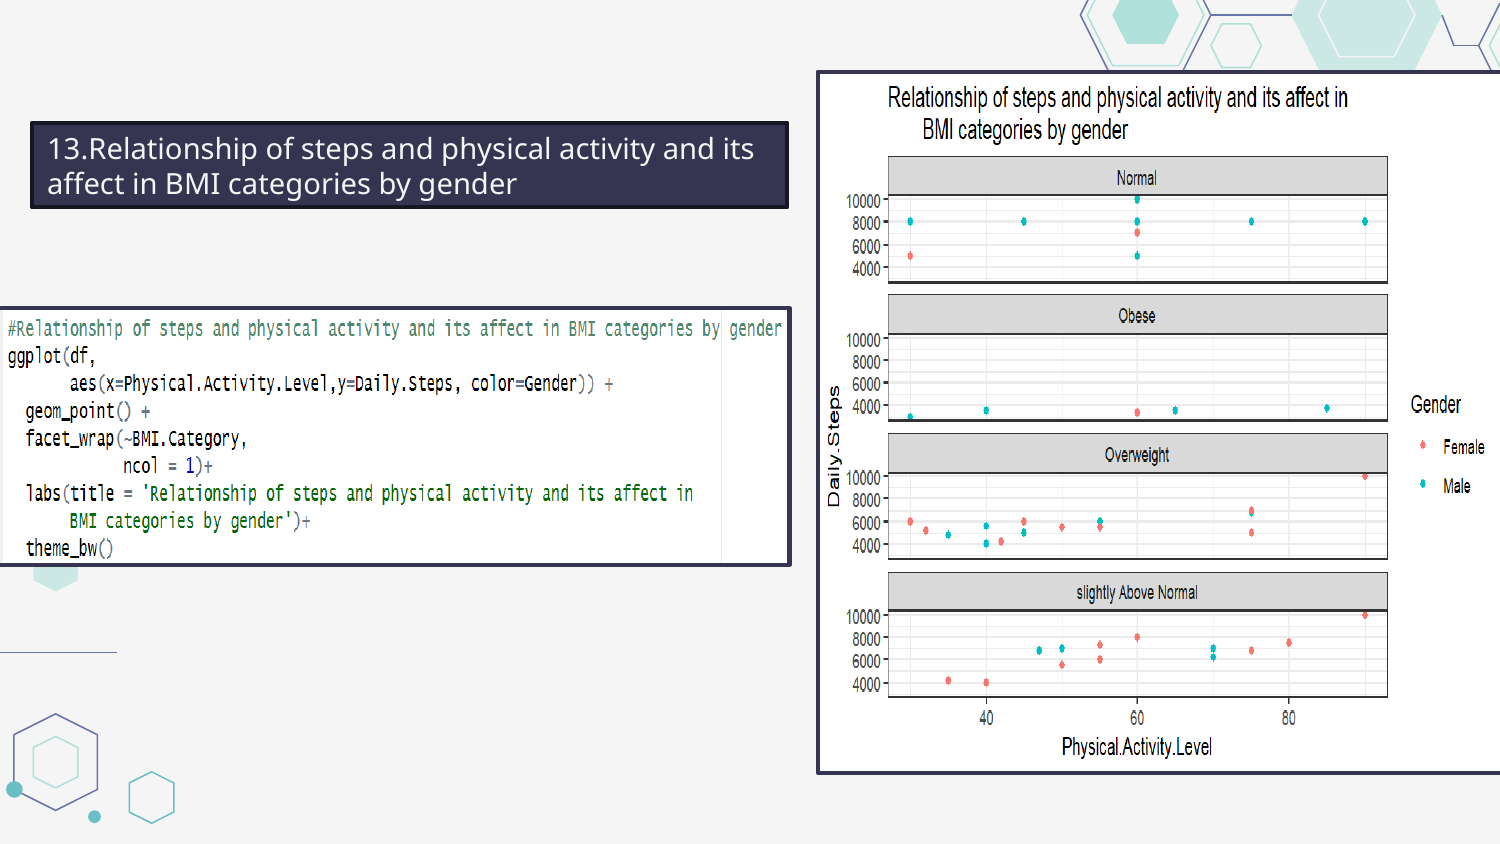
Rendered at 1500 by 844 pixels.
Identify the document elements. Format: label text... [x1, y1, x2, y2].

text_box 13.Relationship of steps and physical activity and its affect in BMI categories by gender [30, 121, 789, 209]
picture [0, 309, 788, 564]
picture [819, 73, 1500, 771]
